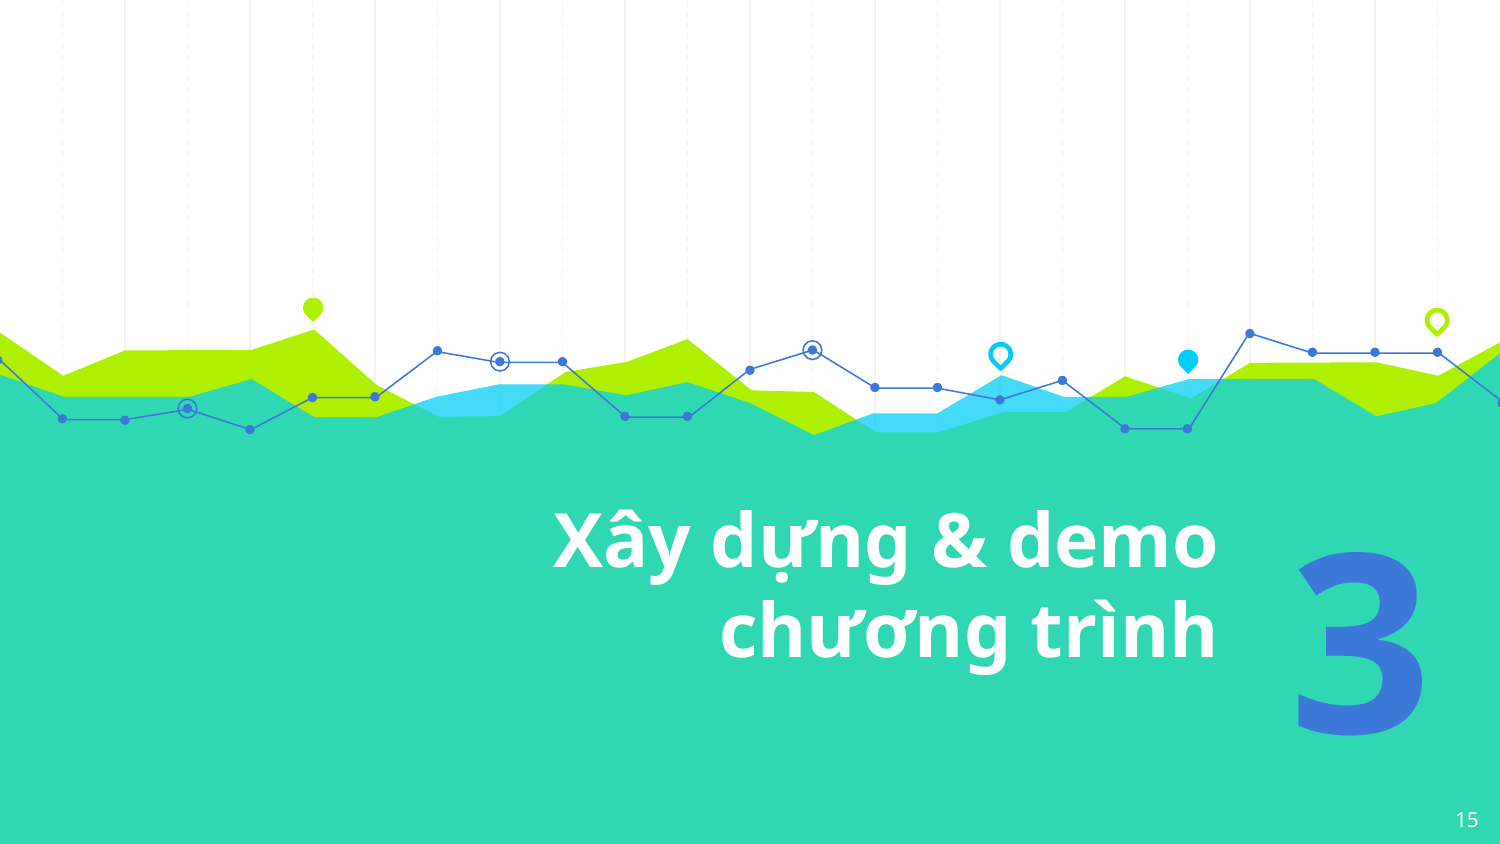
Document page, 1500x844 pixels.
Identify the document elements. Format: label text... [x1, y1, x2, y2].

slide_number 15 [1403, 791, 1494, 844]
text_box 3 [1216, 600, 1500, 799]
title Xây dựng & demo chương trình [519, 497, 1235, 688]
